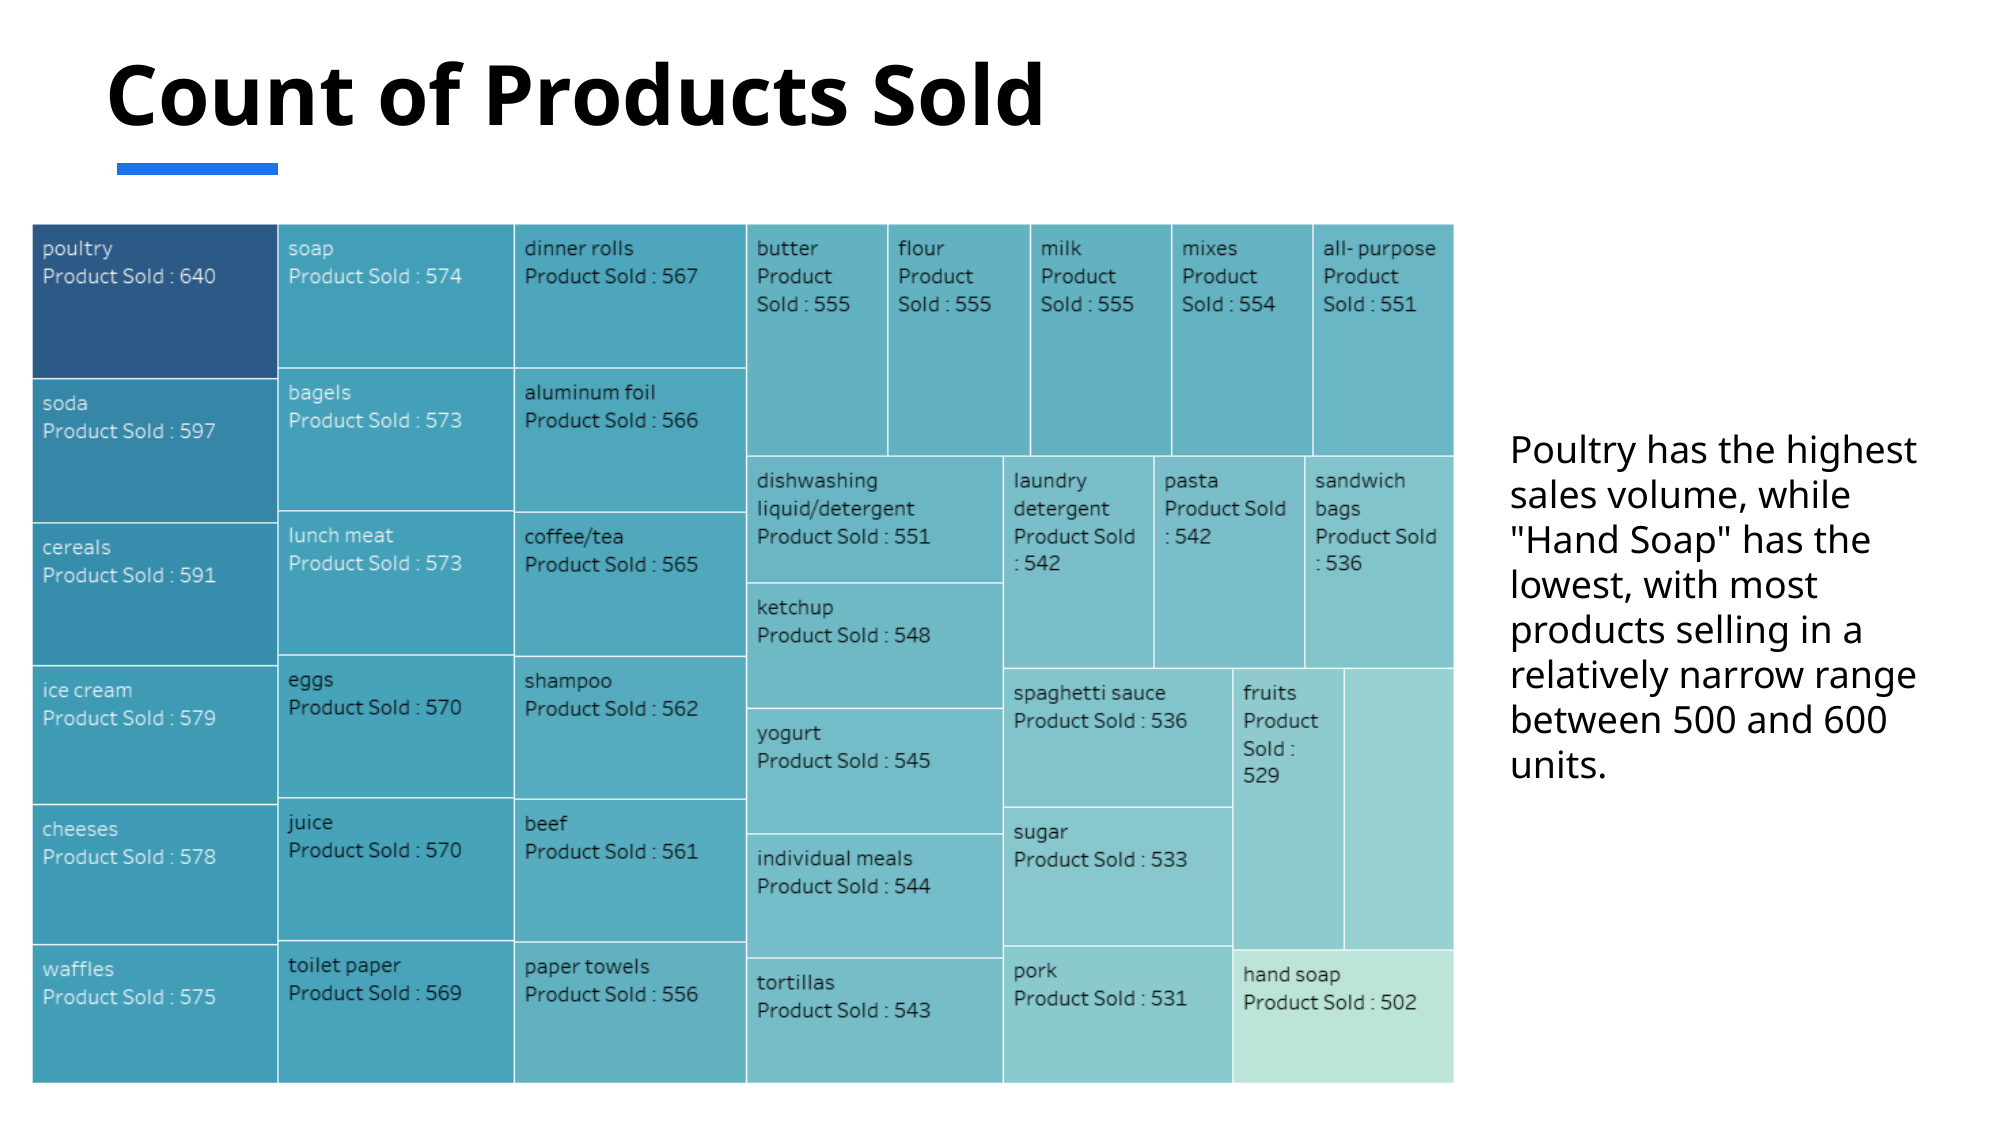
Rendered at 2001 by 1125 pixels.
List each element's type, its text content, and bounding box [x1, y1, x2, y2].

title Count of Products Sold [90, 34, 1877, 215]
picture [18, 214, 1466, 1091]
text_box Poultry has the highest sales volume, while "Hand Soap" has the lowest, with most products selling in a relatively narrow range between 500 and 600 units. [1495, 418, 1982, 794]
